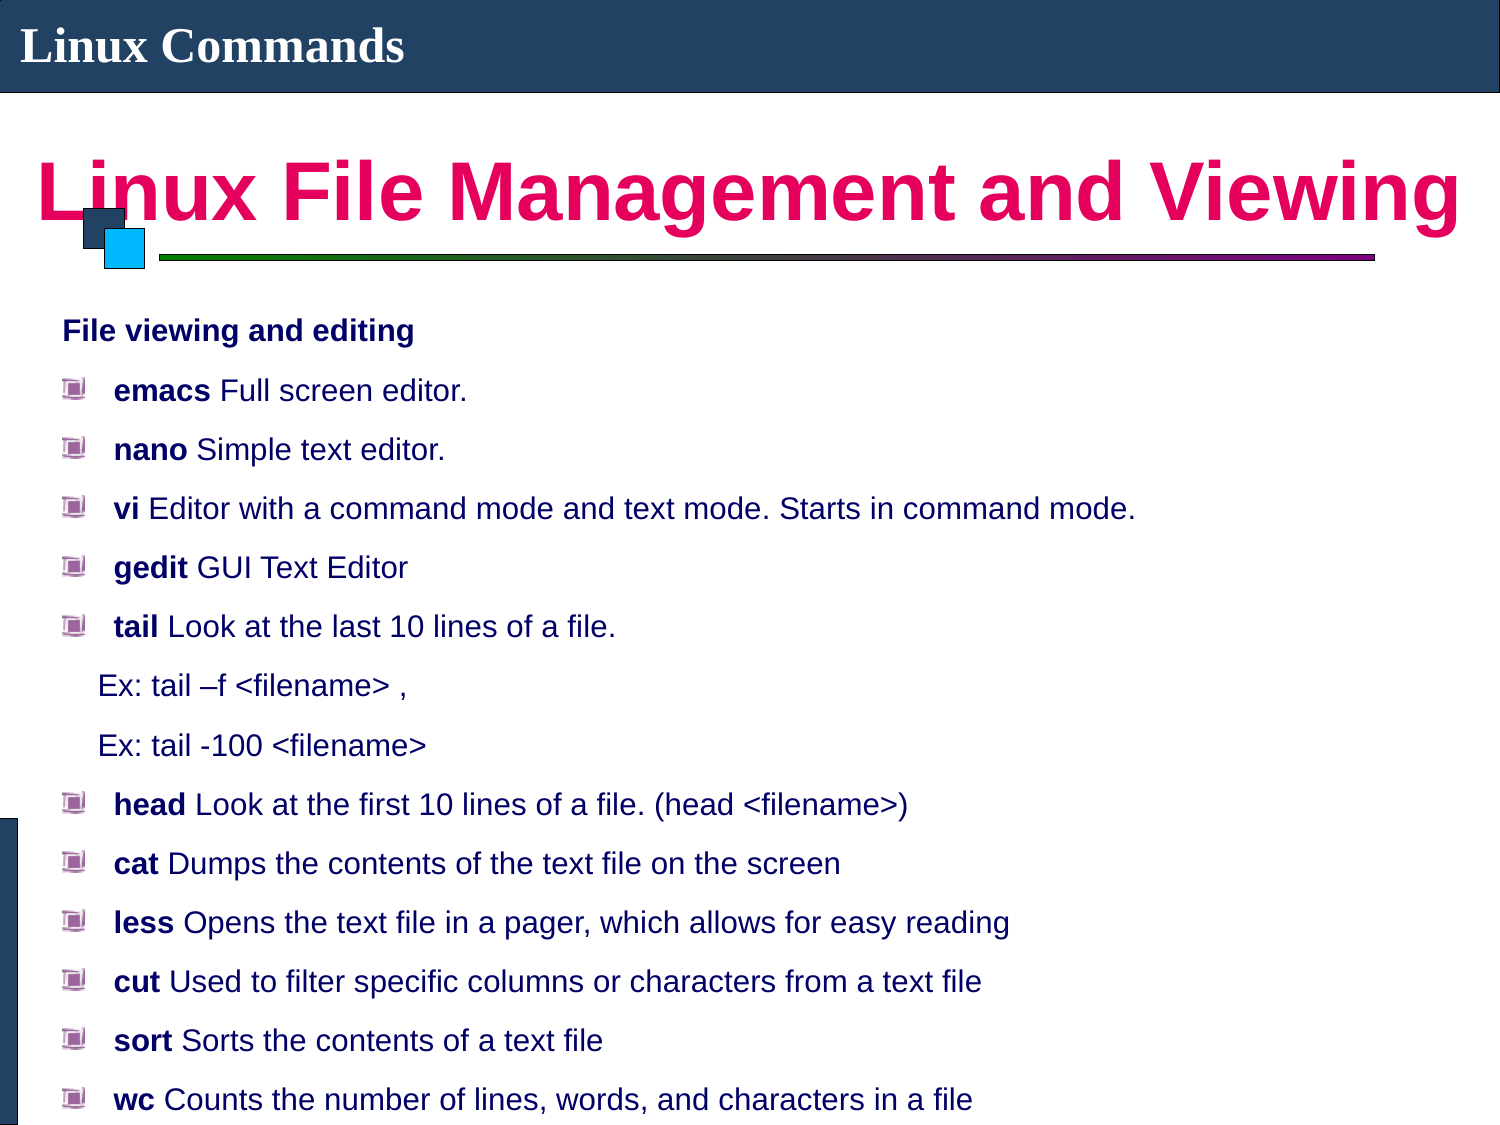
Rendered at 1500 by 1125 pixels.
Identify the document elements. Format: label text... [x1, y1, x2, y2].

picture [62, 377, 85, 400]
text_box [0, 0, 1500, 93]
picture [62, 968, 85, 991]
picture [62, 436, 85, 459]
text_box Linux Commands [20, 17, 975, 75]
picture [62, 791, 85, 814]
text_box [0, 818, 18, 1125]
picture [62, 614, 85, 637]
text_box [104, 228, 145, 269]
picture [62, 850, 85, 873]
text_box File viewing and editing emacs Full screen editor. nano Simple text editor. vi Editor with a command mode and text mode. Starts in command mode. gedit GUI Text Editor tail Look at the last 10 lines of a file. Ex: tail –f <filename> , Ex: tail -100 <filename> head Look at the first 10 lines of a file. (head <filename>) cat Dumps the contents of the text file on the screen less Opens the text file in a pager, which allows for easy reading cut Used to filter specific columns or characters from a text file sort Sorts the contents of a text file wc Counts the number of lines, words, and characters in a file [62, 312, 1391, 1125]
picture [62, 555, 85, 577]
title Linux File Management and Viewing [0, 93, 1500, 282]
text_box [83, 208, 125, 249]
picture [62, 495, 85, 518]
picture [62, 909, 85, 932]
text_box [159, 254, 1375, 261]
picture [62, 1027, 85, 1050]
picture [62, 1087, 85, 1109]
